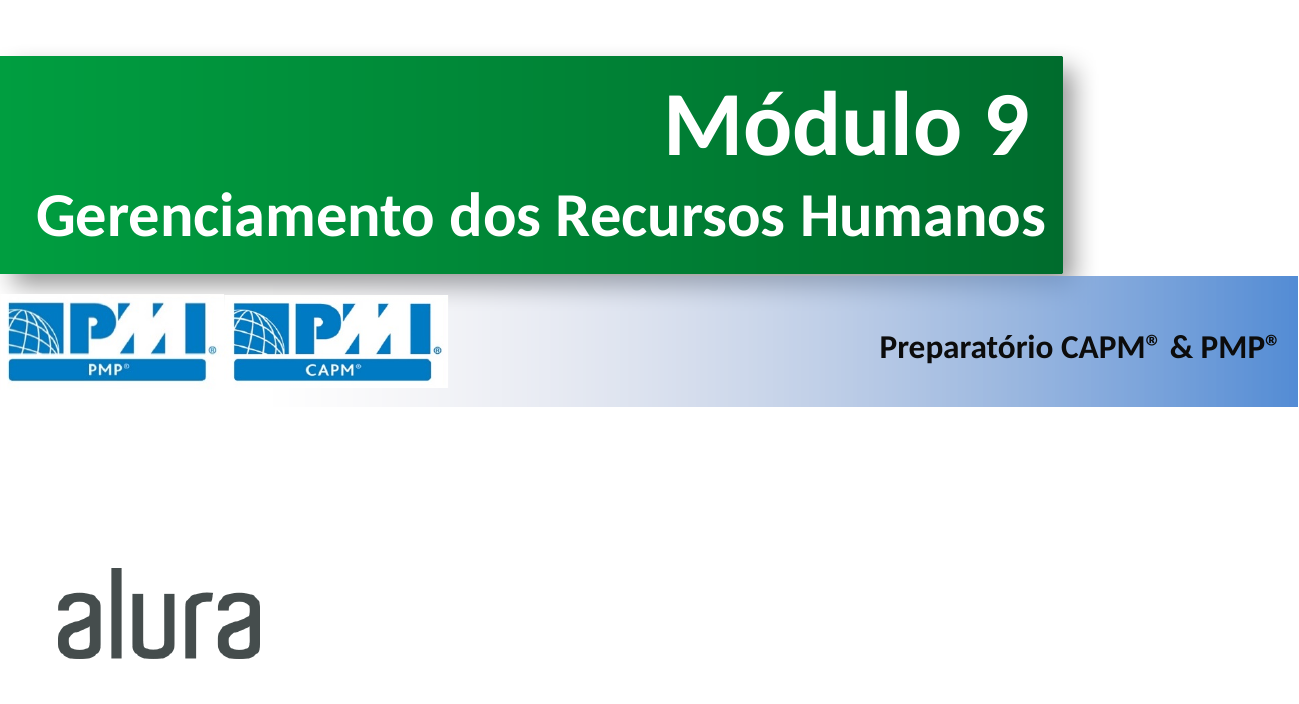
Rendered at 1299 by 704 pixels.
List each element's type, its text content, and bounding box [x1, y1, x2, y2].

picture [58, 568, 260, 660]
text_box Preparatório CAPM® & PMP® [452, 317, 1298, 374]
text_box [270, 374, 1298, 407]
text_box [270, 276, 1298, 317]
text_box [0, 294, 449, 390]
text_box Módulo 9 Gerenciamento dos Recursos Humanos [0, 56, 1063, 274]
